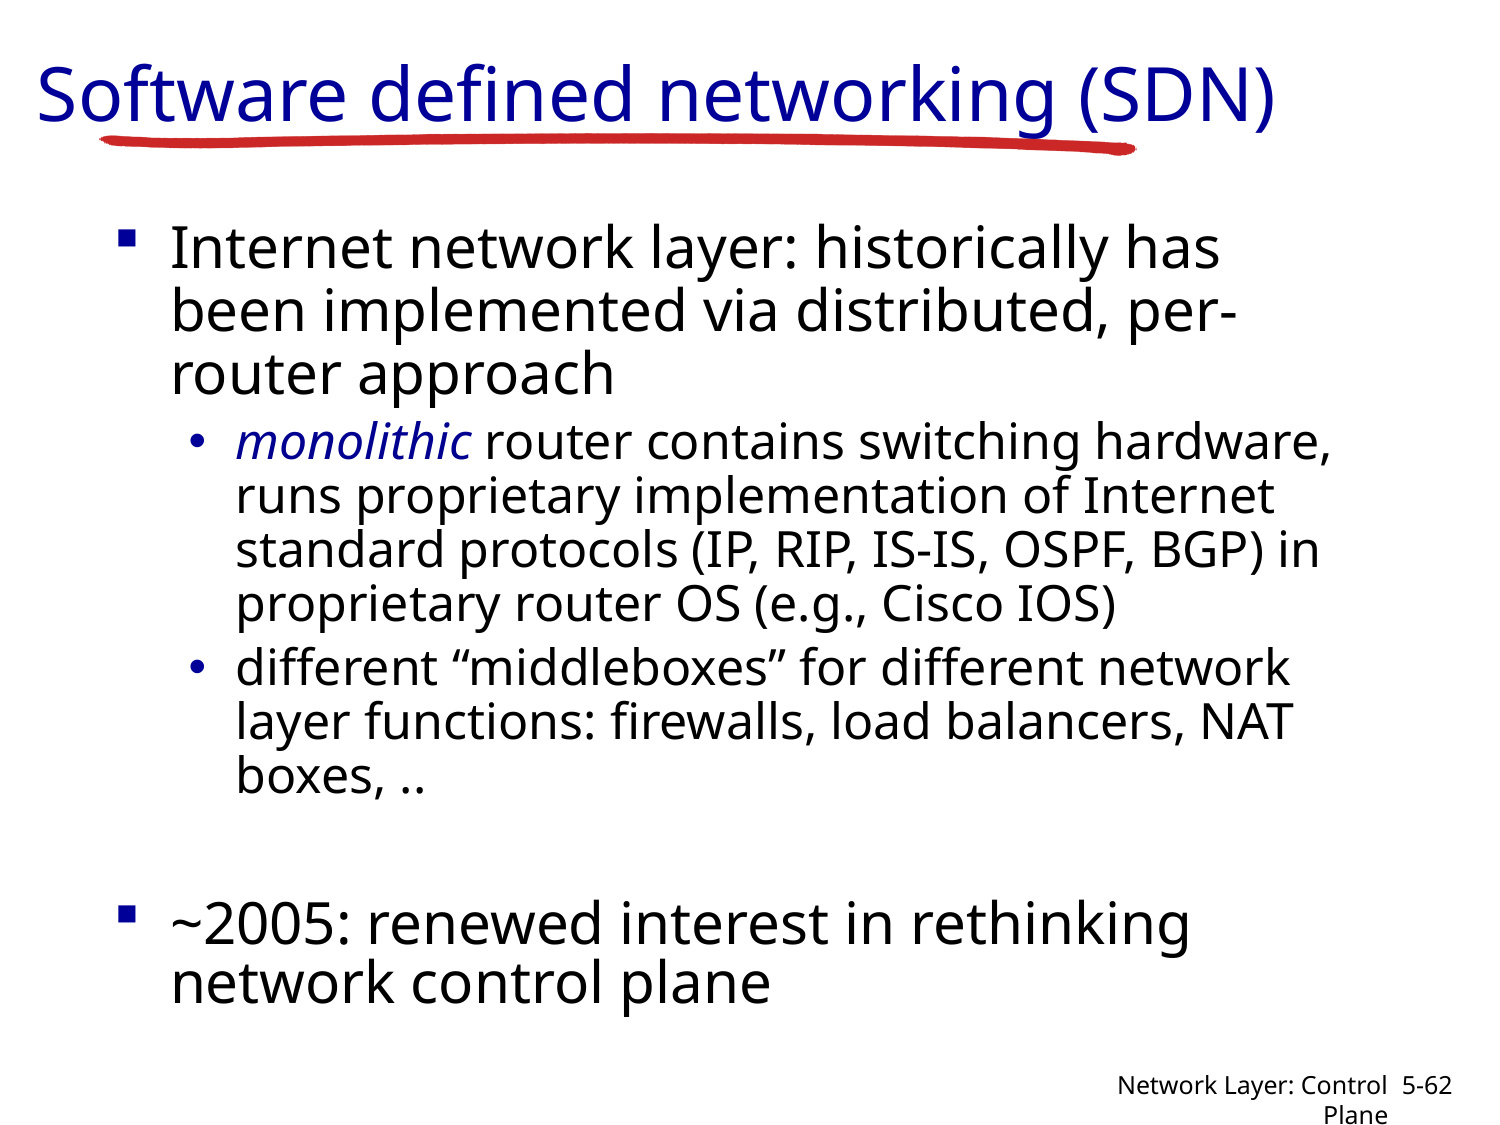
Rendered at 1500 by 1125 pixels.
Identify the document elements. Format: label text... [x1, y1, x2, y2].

list Internet network layer: historically has been implemented via distributed, per-router approach monolithic router contains switching hardware, runs proprietary implementation of Internet standard protocols (IP, RIP, IS-IS, OSPF, BGP) in proprietary router OS (e.g., Cisco IOS) different “middleboxes” for different network layer functions: firewalls, load balancers, NAT boxes, .. ~2005: renewed interest in rethinking network control plane [98, 210, 1374, 973]
text_box Software defined networking (SDN) [22, 38, 1292, 144]
footer Network Layer: Control Plane [1045, 1062, 1404, 1102]
picture [94, 126, 1150, 162]
slide_number 5-62 [1387, 1062, 1500, 1125]
